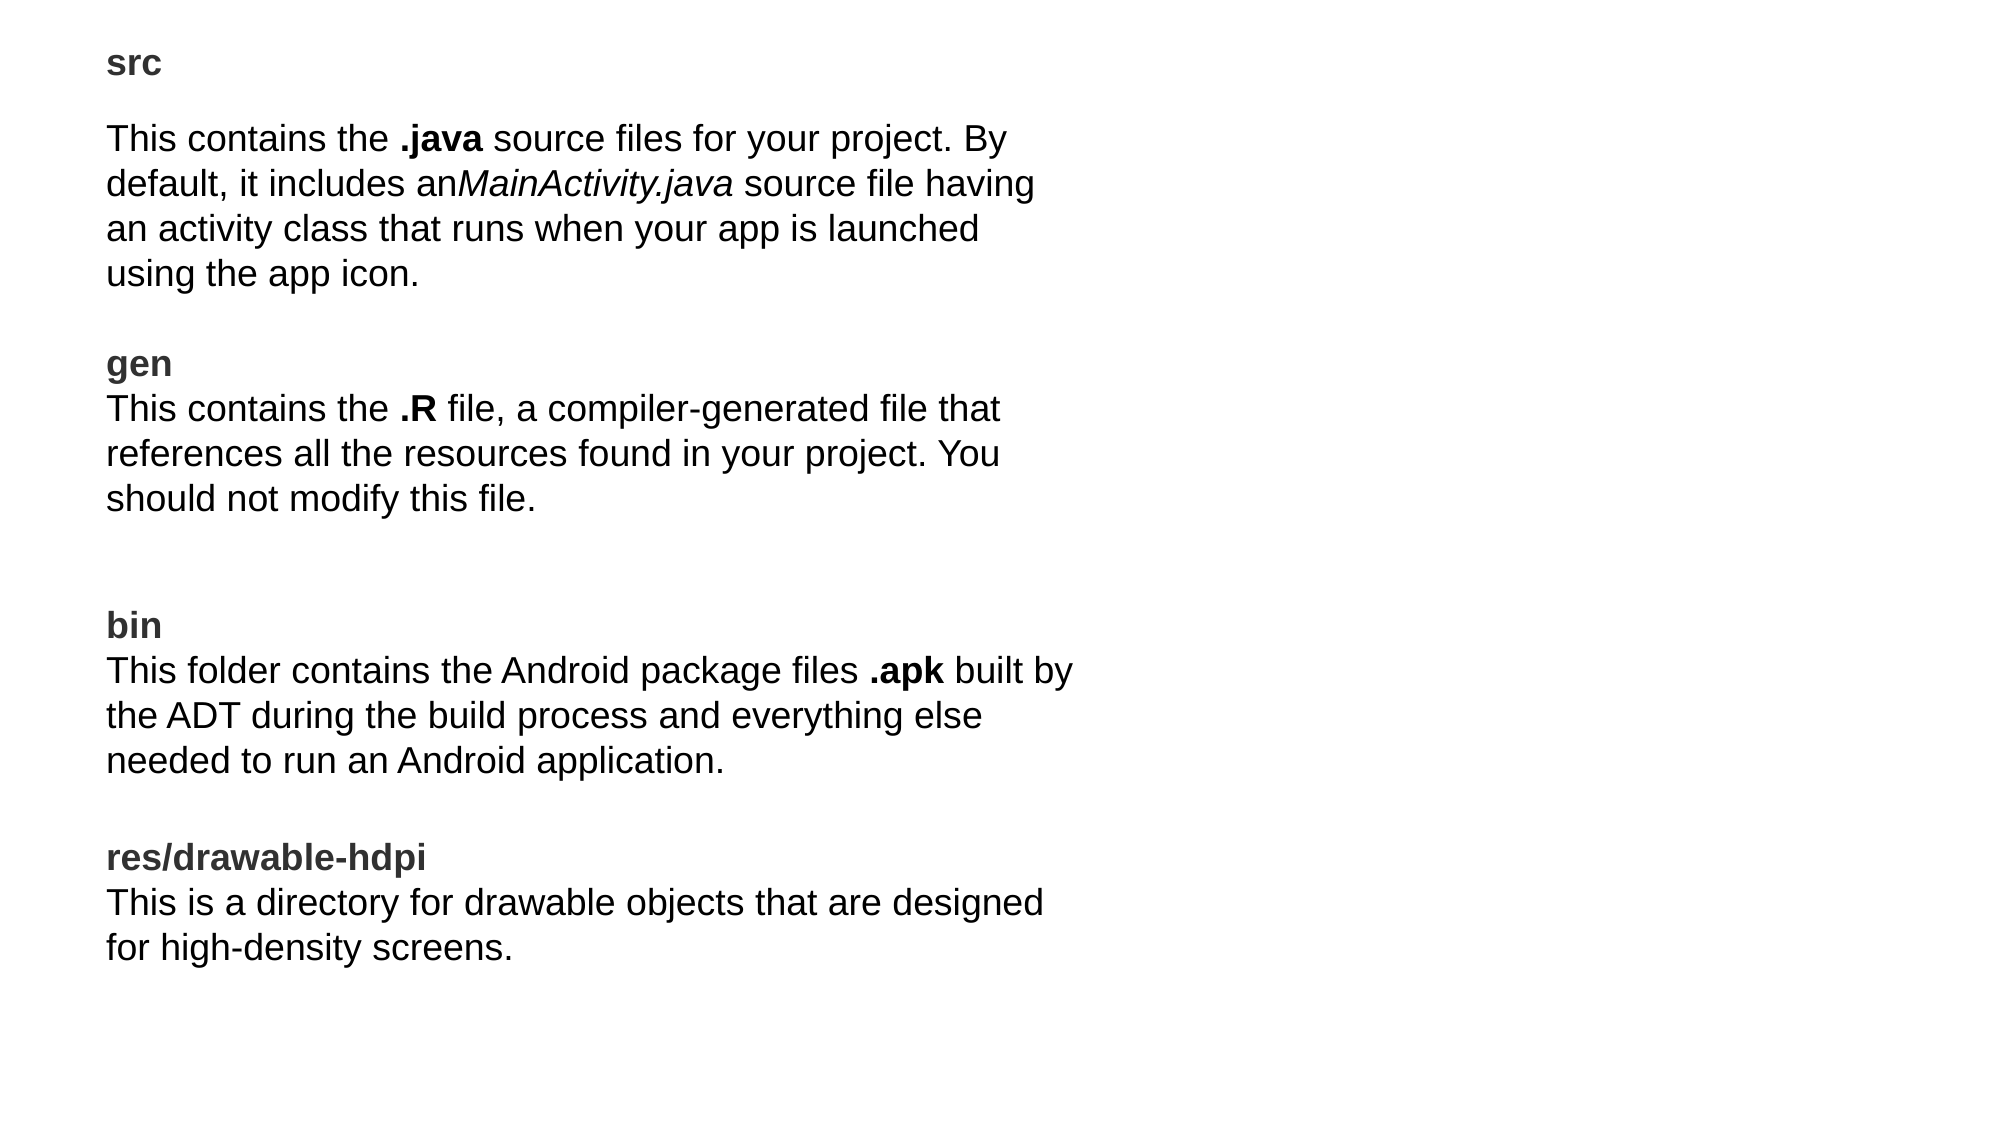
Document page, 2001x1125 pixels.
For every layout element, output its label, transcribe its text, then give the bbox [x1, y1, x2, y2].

text_box bin This folder contains the Android package files .apk built by the ADT during the build process and everything else needed to run an Android application. [91, 586, 1092, 789]
text_box res/drawable-hdpi This is a directory for drawable objects that are designed for high-density screens. [91, 818, 1092, 976]
text_box gen This contains the .R file, a compiler-generated file that references all the resources found in your project. You should not modify this file. [91, 324, 1092, 526]
text_box src This contains the .java source files for your project. By default, it includes anMainActivity.java source file having an activity class that runs when your app is launched using the app icon. [91, 23, 1092, 302]
